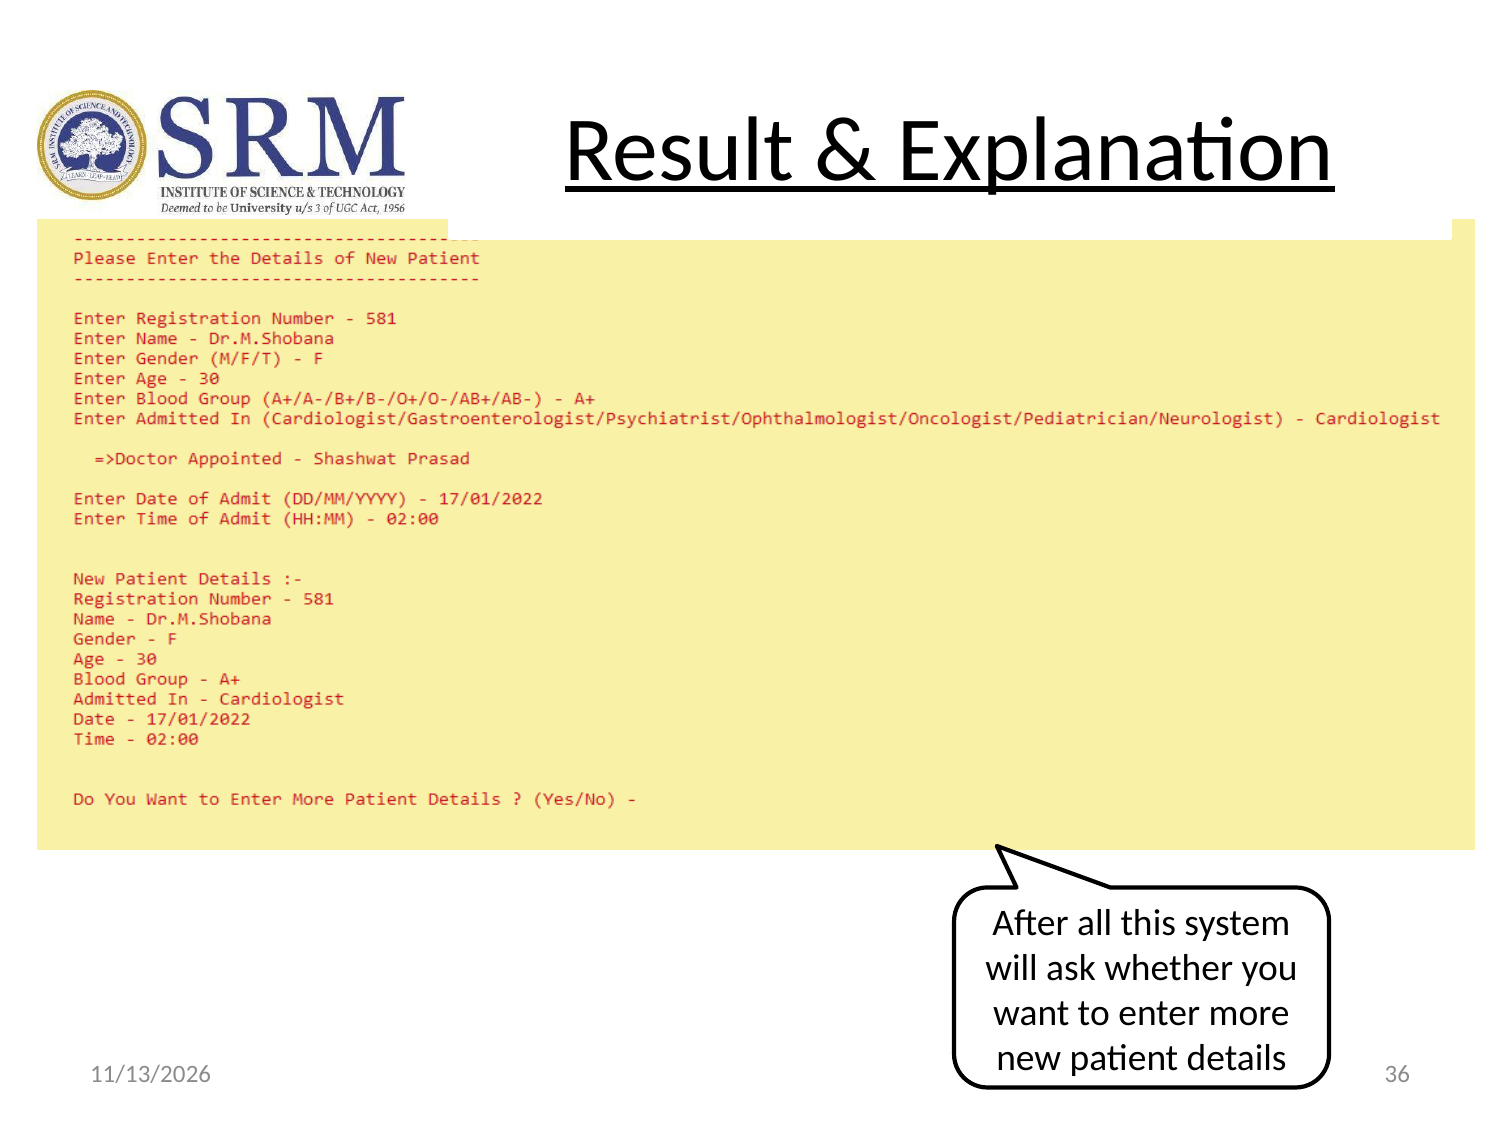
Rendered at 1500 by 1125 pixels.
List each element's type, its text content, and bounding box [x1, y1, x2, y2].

text_box Result & Explanation [448, 48, 1452, 217]
footer [512, 1042, 988, 1103]
slide_number 36 [1074, 1042, 1425, 1103]
text_box After all this system will ask whether you want to enter more new patient details [951, 859, 1332, 1090]
picture [37, 90, 405, 215]
picture [37, 219, 1476, 851]
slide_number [75, 1042, 425, 1103]
